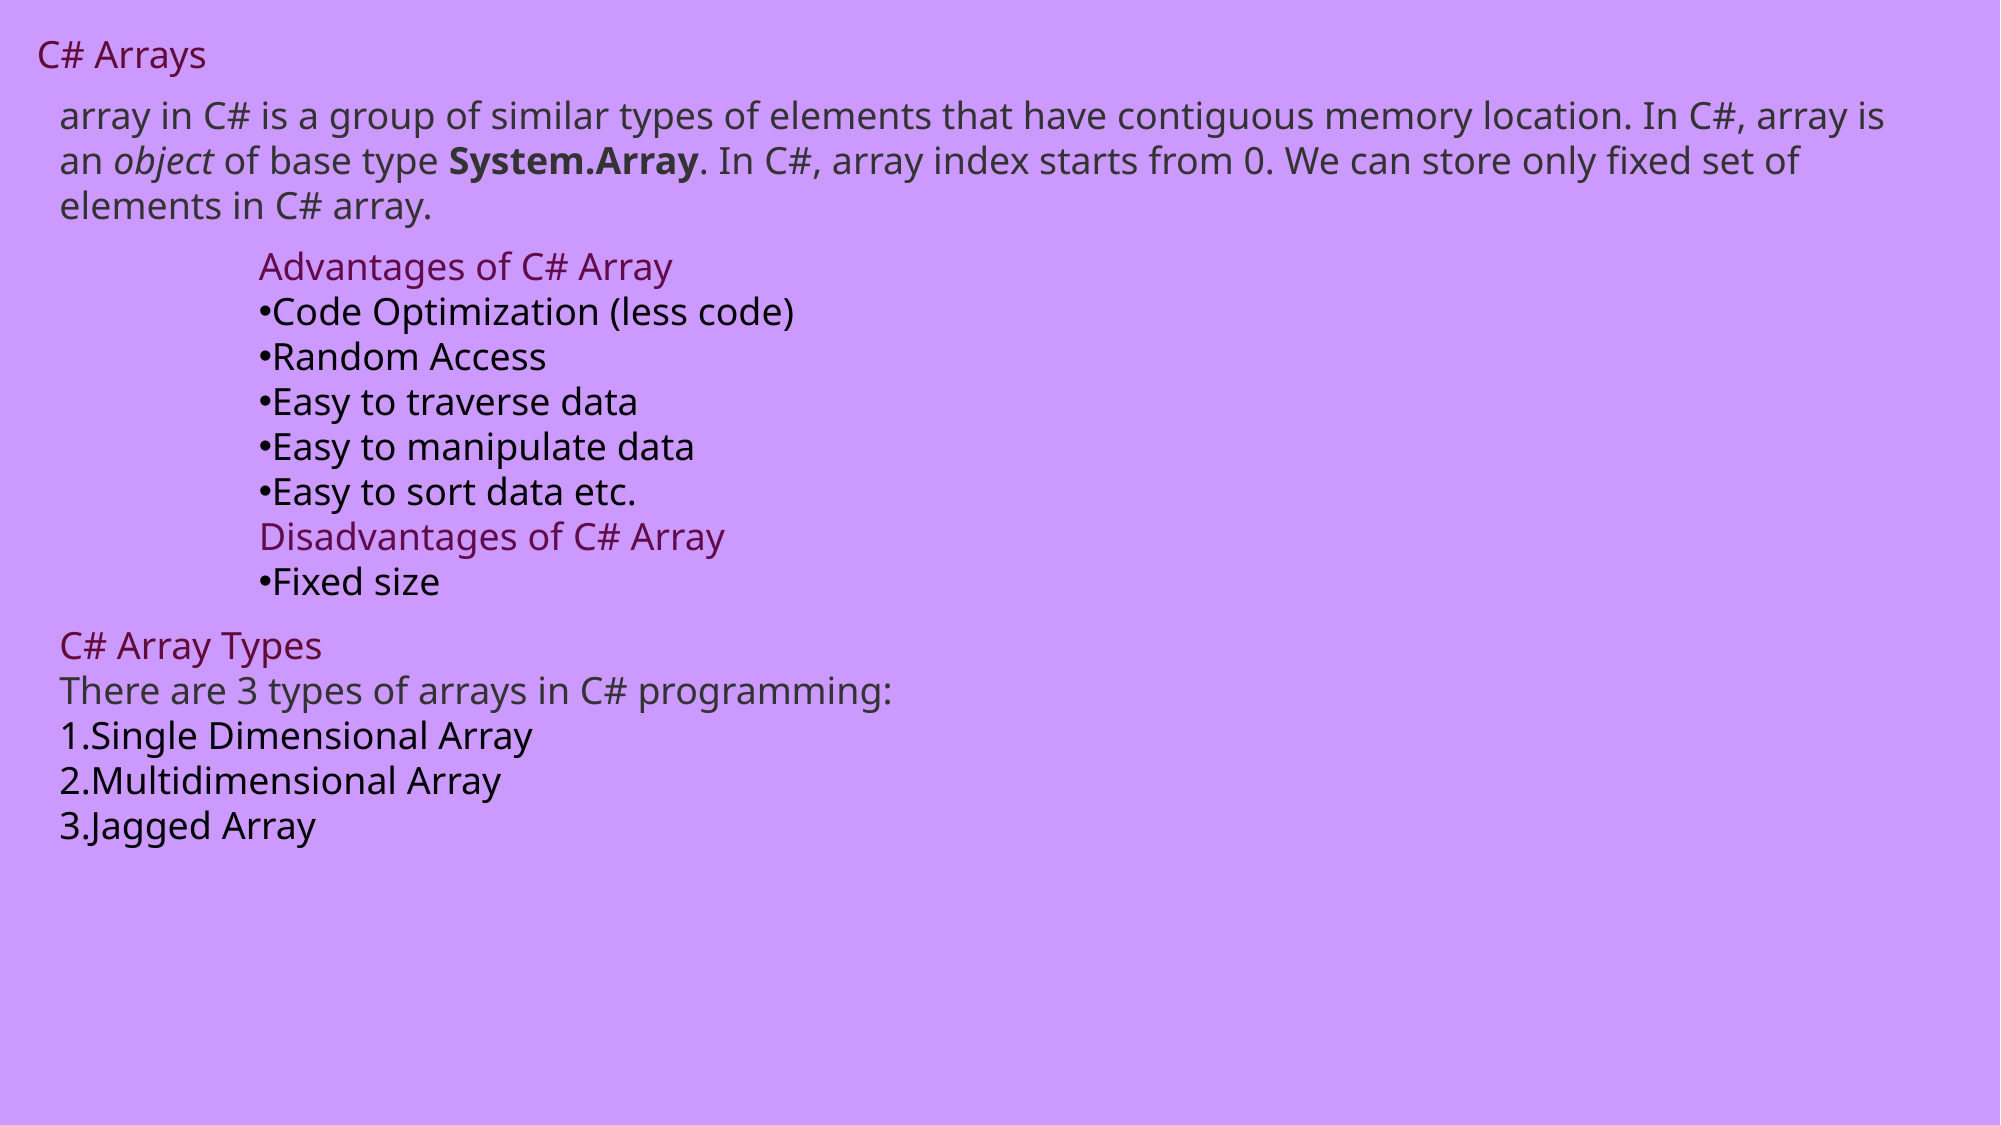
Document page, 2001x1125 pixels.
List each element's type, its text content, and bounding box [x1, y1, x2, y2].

text_box Advantages of C# Array Code Optimization (less code) Random Access Easy to traverse data Easy to manipulate data Easy to sort data etc. Disadvantages of C# Array Fixed size [243, 235, 1244, 611]
text_box C# Arrays [22, 23, 222, 84]
text_box C# Array Types There are 3 types of arrays in C# programming: Single Dimensional Array Multidimensional Array Jagged Array [44, 614, 1045, 855]
text_box array in C# is a group of similar types of elements that have contiguous memory location. In C#, array is an object of base type System.Array. In C#, array index starts from 0. We can store only fixed set of elements in C# array. [44, 84, 1938, 234]
